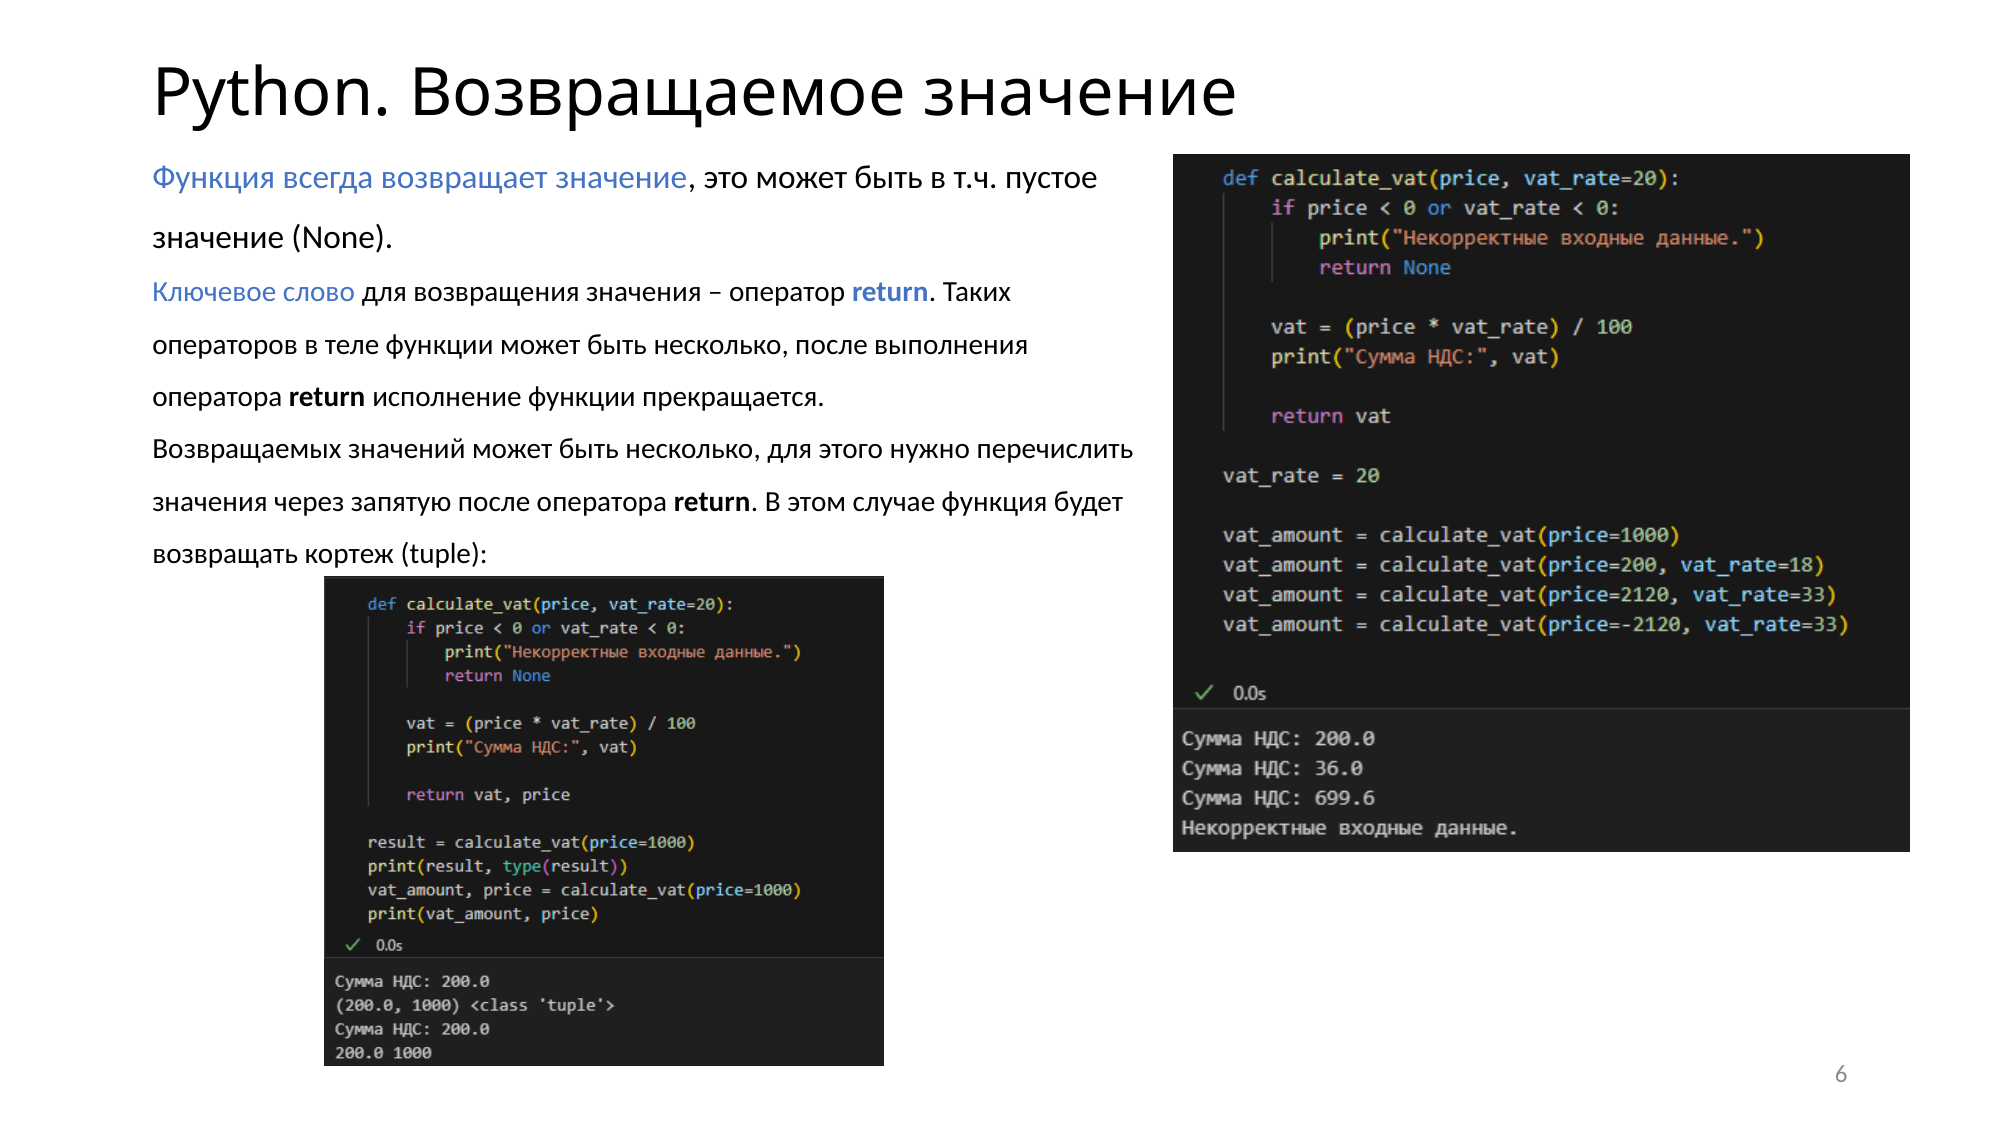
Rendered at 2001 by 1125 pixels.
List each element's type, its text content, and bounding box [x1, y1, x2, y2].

picture [324, 576, 884, 1066]
picture [1173, 154, 1910, 852]
text_box Функция всегда возвращает значение, это может быть в т.ч. пустое значение (None). Ключевое слово для возвращения значения – оператор return. Таких операторов в теле функции может быть несколько, после выполнения оператора return исполнение функции прекращается. Возвращаемых значений может быть несколько, для этого нужно перечислить значения через запятую после оператора return. В этом случае функция будет возвращать кортеж (tuple): [137, 127, 1174, 630]
slide_number 6 [1412, 1042, 1863, 1103]
title Python. Возвращаемое значение [137, 59, 1863, 128]
